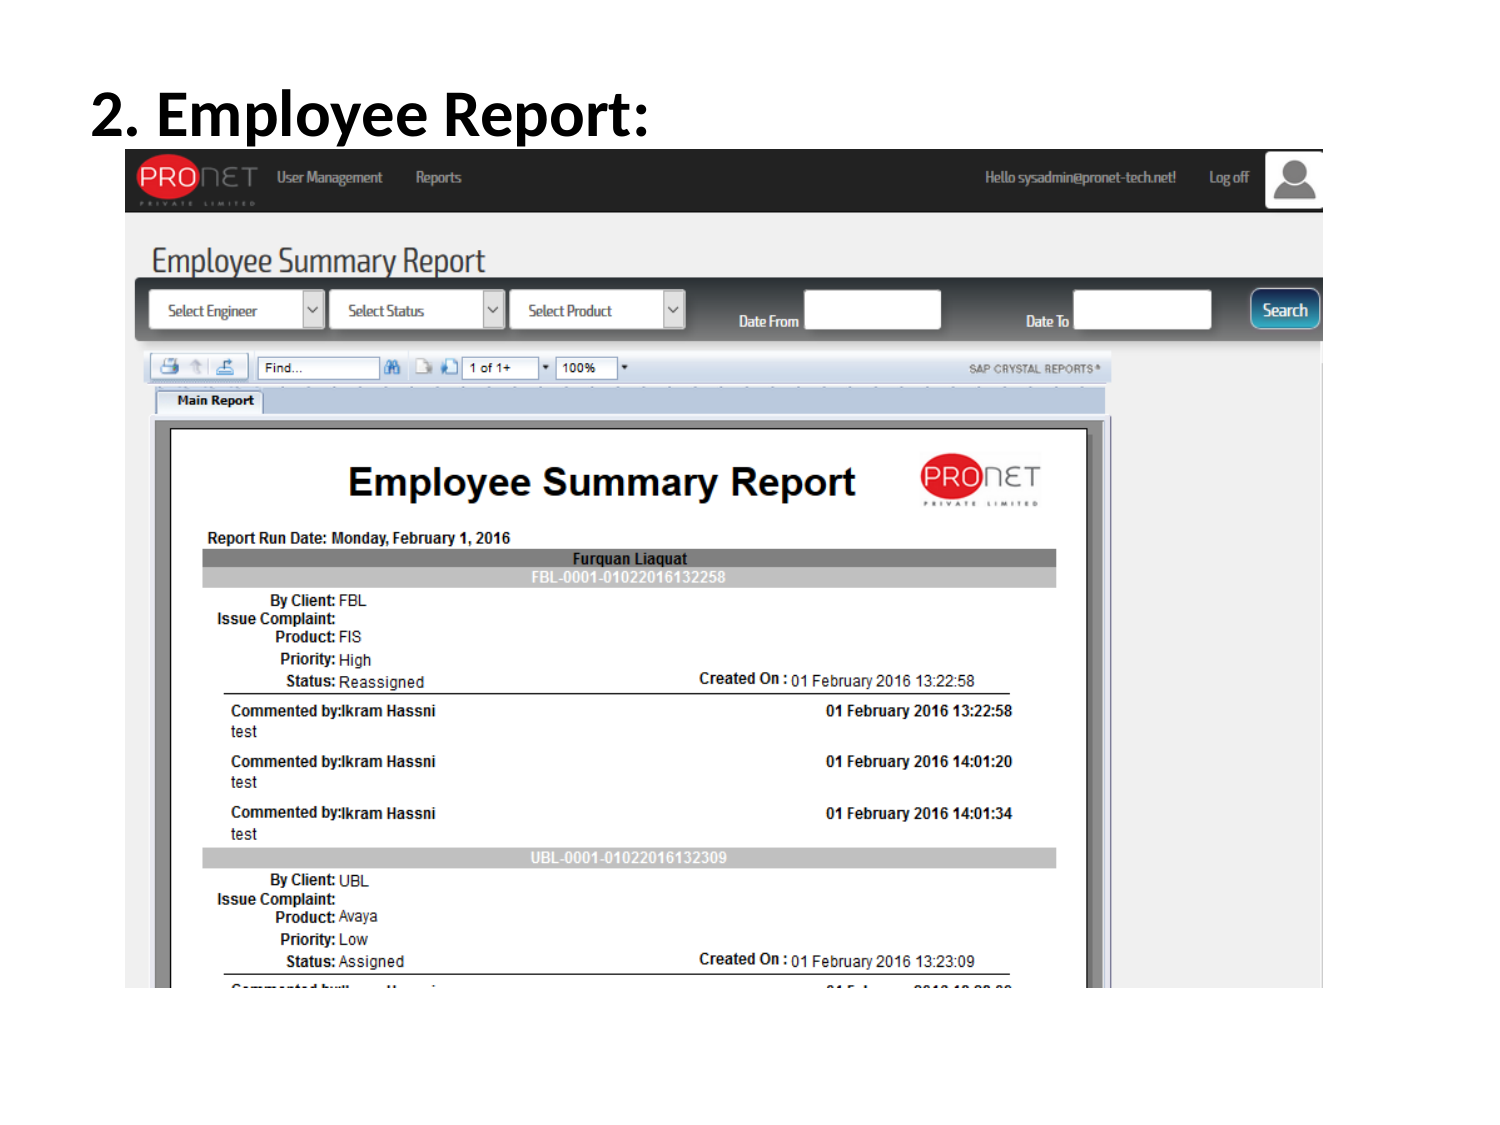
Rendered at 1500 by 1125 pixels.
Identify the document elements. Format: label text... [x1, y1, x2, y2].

list 2. Employee Report: [75, 62, 1425, 1005]
picture [124, 149, 1323, 988]
